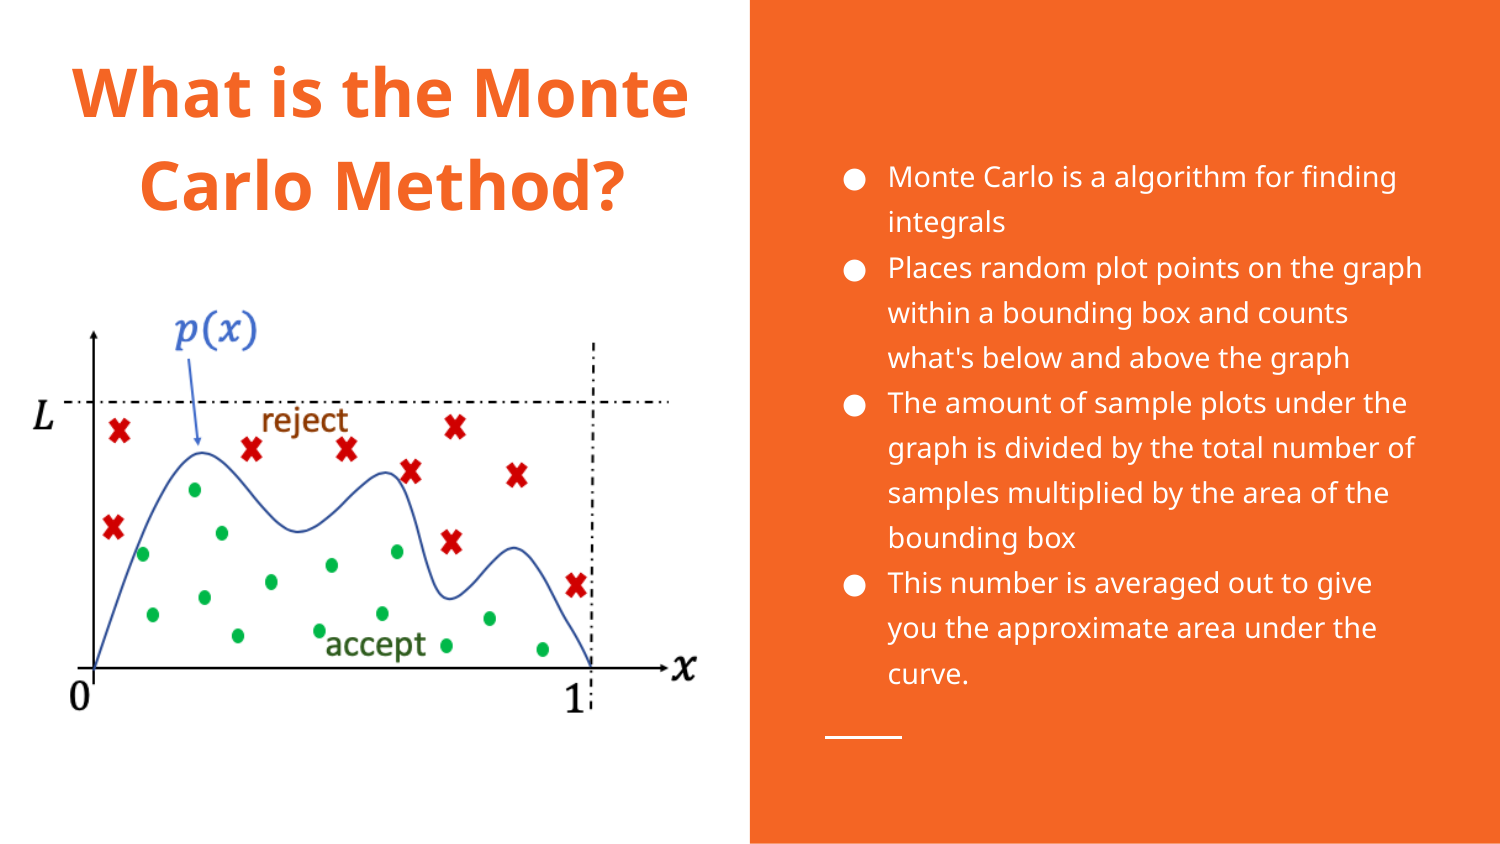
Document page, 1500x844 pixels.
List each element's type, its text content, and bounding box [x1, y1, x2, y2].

picture [0, 271, 745, 756]
list Monte Carlo is a algorithm for finding integrals Places random plot points on the graph within a bounding box and counts what's below and above the graph The amount of sample plots under the graph is divided by the total number of samples multiplied by the area of the bounding box This number is averaged out to give you the approximate area under the curve. [810, 118, 1440, 725]
title What is the Monte Carlo Method? [50, 28, 714, 245]
